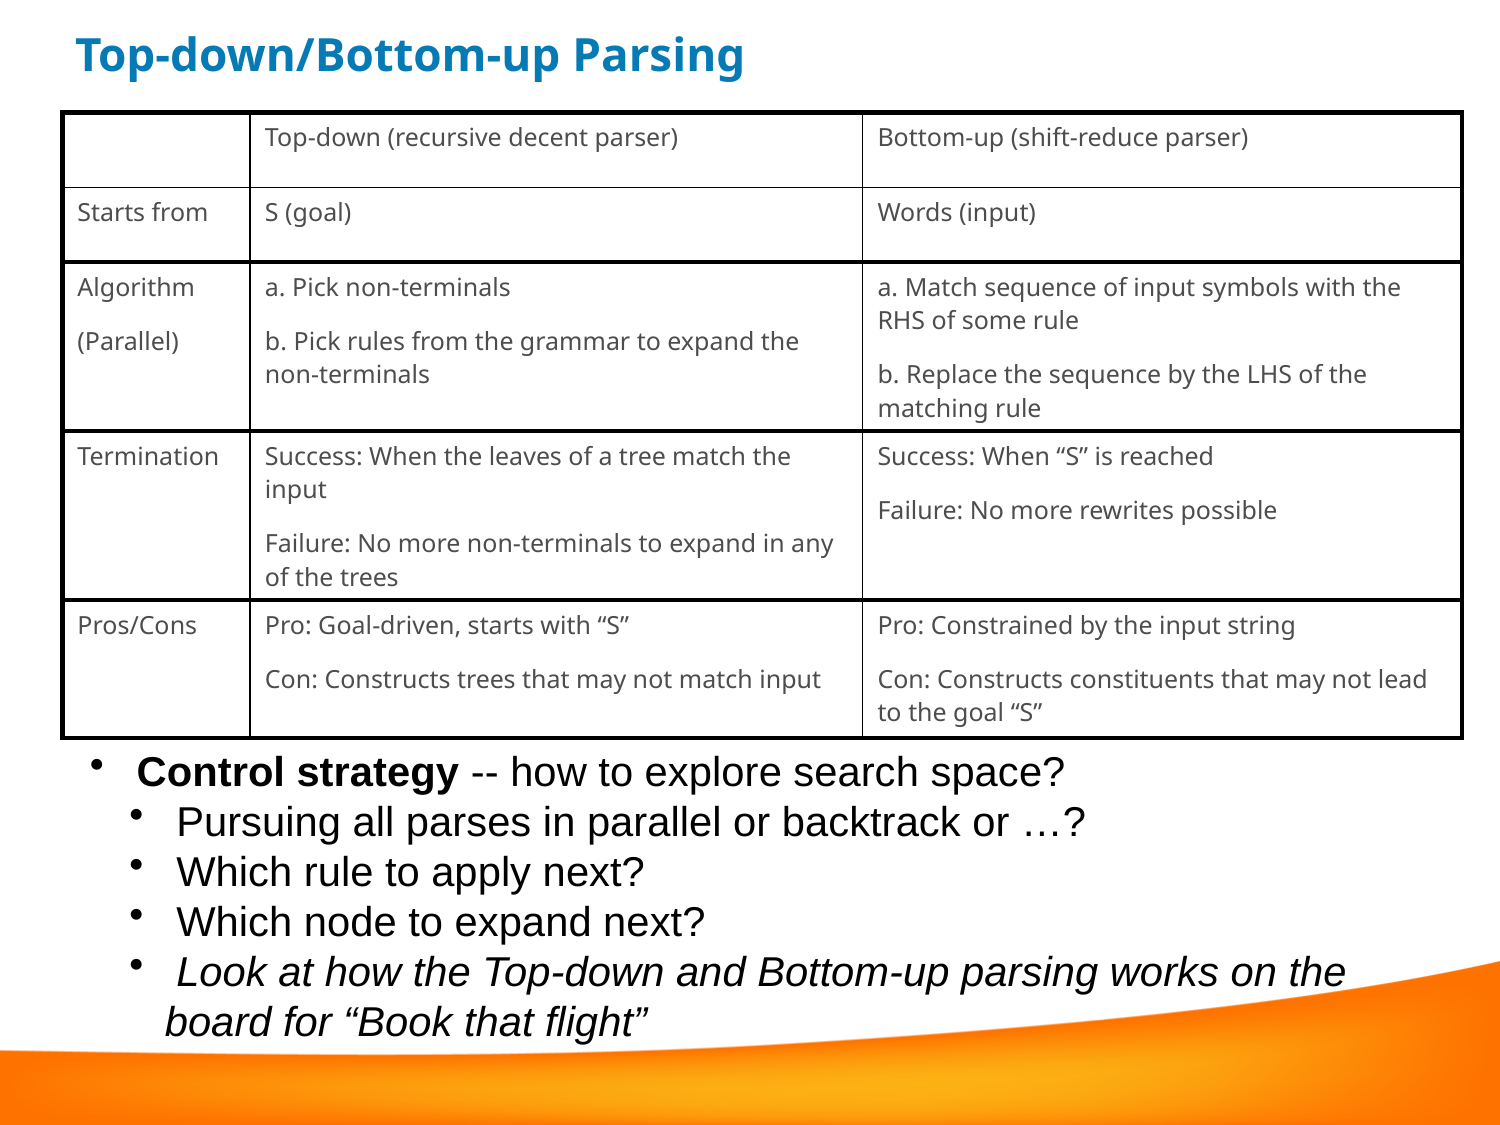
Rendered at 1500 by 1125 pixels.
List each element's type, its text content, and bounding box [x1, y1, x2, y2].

table_cell Pros/Cons [65, 602, 249, 736]
table_header Bottom-up (shift-reduce parser) [863, 115, 1460, 187]
table_cell S (goal) [251, 188, 862, 260]
text_box Control strategy -- how to explore search space? Pursuing all parses in parallel or backtrack or …? Which rule to apply next? Which node to expand next? Look at how the Top-down and Bottom-up parsing works on the board for “Book that flight” [74, 737, 1425, 1053]
table_cell Algorithm (Parallel) [65, 264, 249, 429]
title Top-down/Bottom-up Parsing [75, 24, 1425, 110]
table_cell Starts from [65, 188, 249, 260]
picture [0, 961, 1500, 1125]
table_header [65, 115, 249, 187]
table_cell Success: When the leaves of a tree match the input Failure: No more non-terminals to expand in any of the trees [251, 433, 862, 598]
table_cell Pro: Goal-driven, starts with “S” Con: Constructs trees that may not match input [251, 602, 862, 736]
table_header Top-down (recursive decent parser) [251, 115, 862, 187]
table_cell Pro: Constrained by the input string Con: Constructs constituents that may not lead to the goal “S” [863, 602, 1460, 736]
table_cell Success: When “S” is reached Failure: No more rewrites possible [863, 433, 1460, 598]
table_cell a. Pick non-terminals b. Pick rules from the grammar to expand the non-terminals [251, 264, 862, 429]
table_cell a. Match sequence of input symbols with the RHS of some rule b. Replace the sequence by the LHS of the matching rule [863, 264, 1460, 429]
table_cell Termination [65, 433, 249, 598]
table_cell Words (input) [863, 188, 1460, 260]
